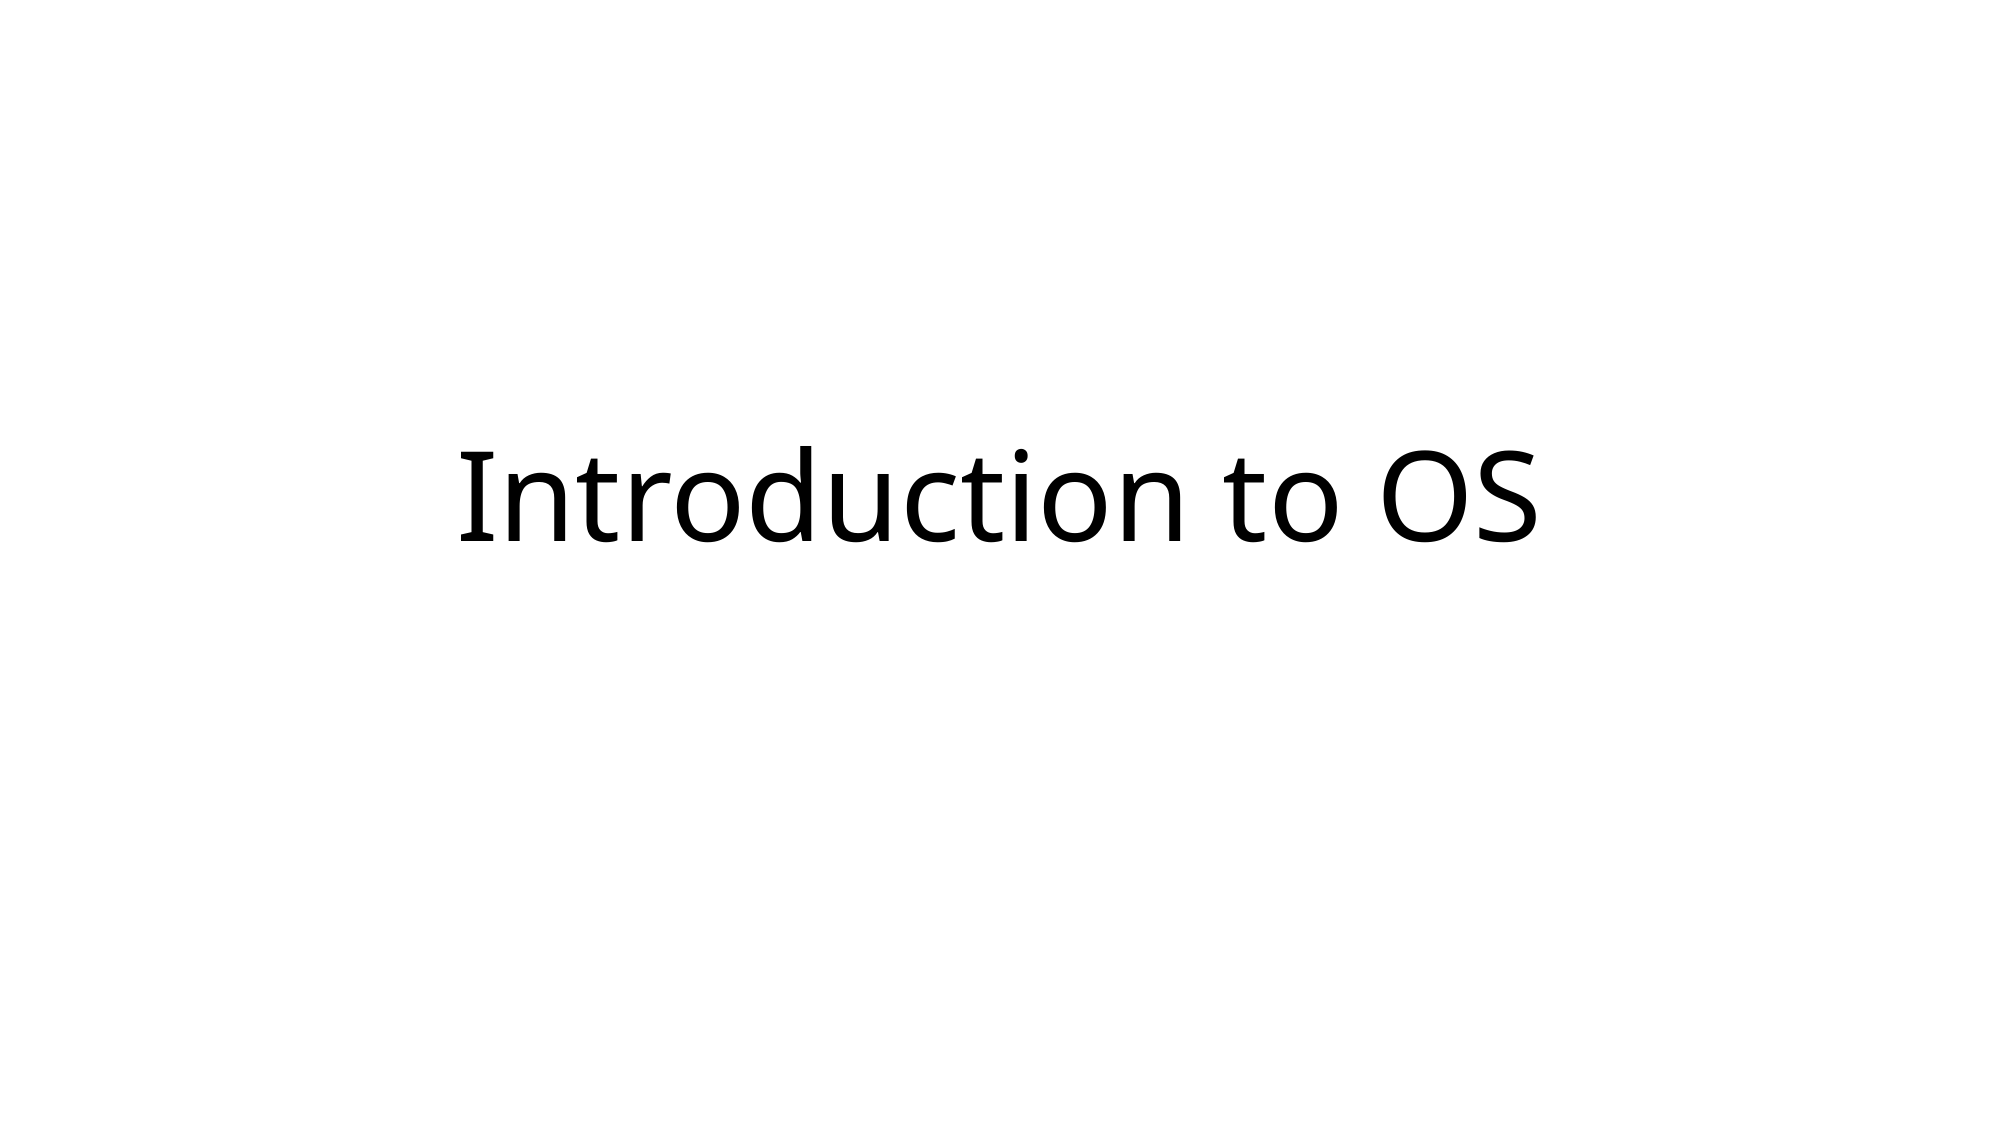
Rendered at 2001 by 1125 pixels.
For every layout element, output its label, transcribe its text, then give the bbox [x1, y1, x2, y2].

title Introduction to OS [249, 184, 1750, 576]
